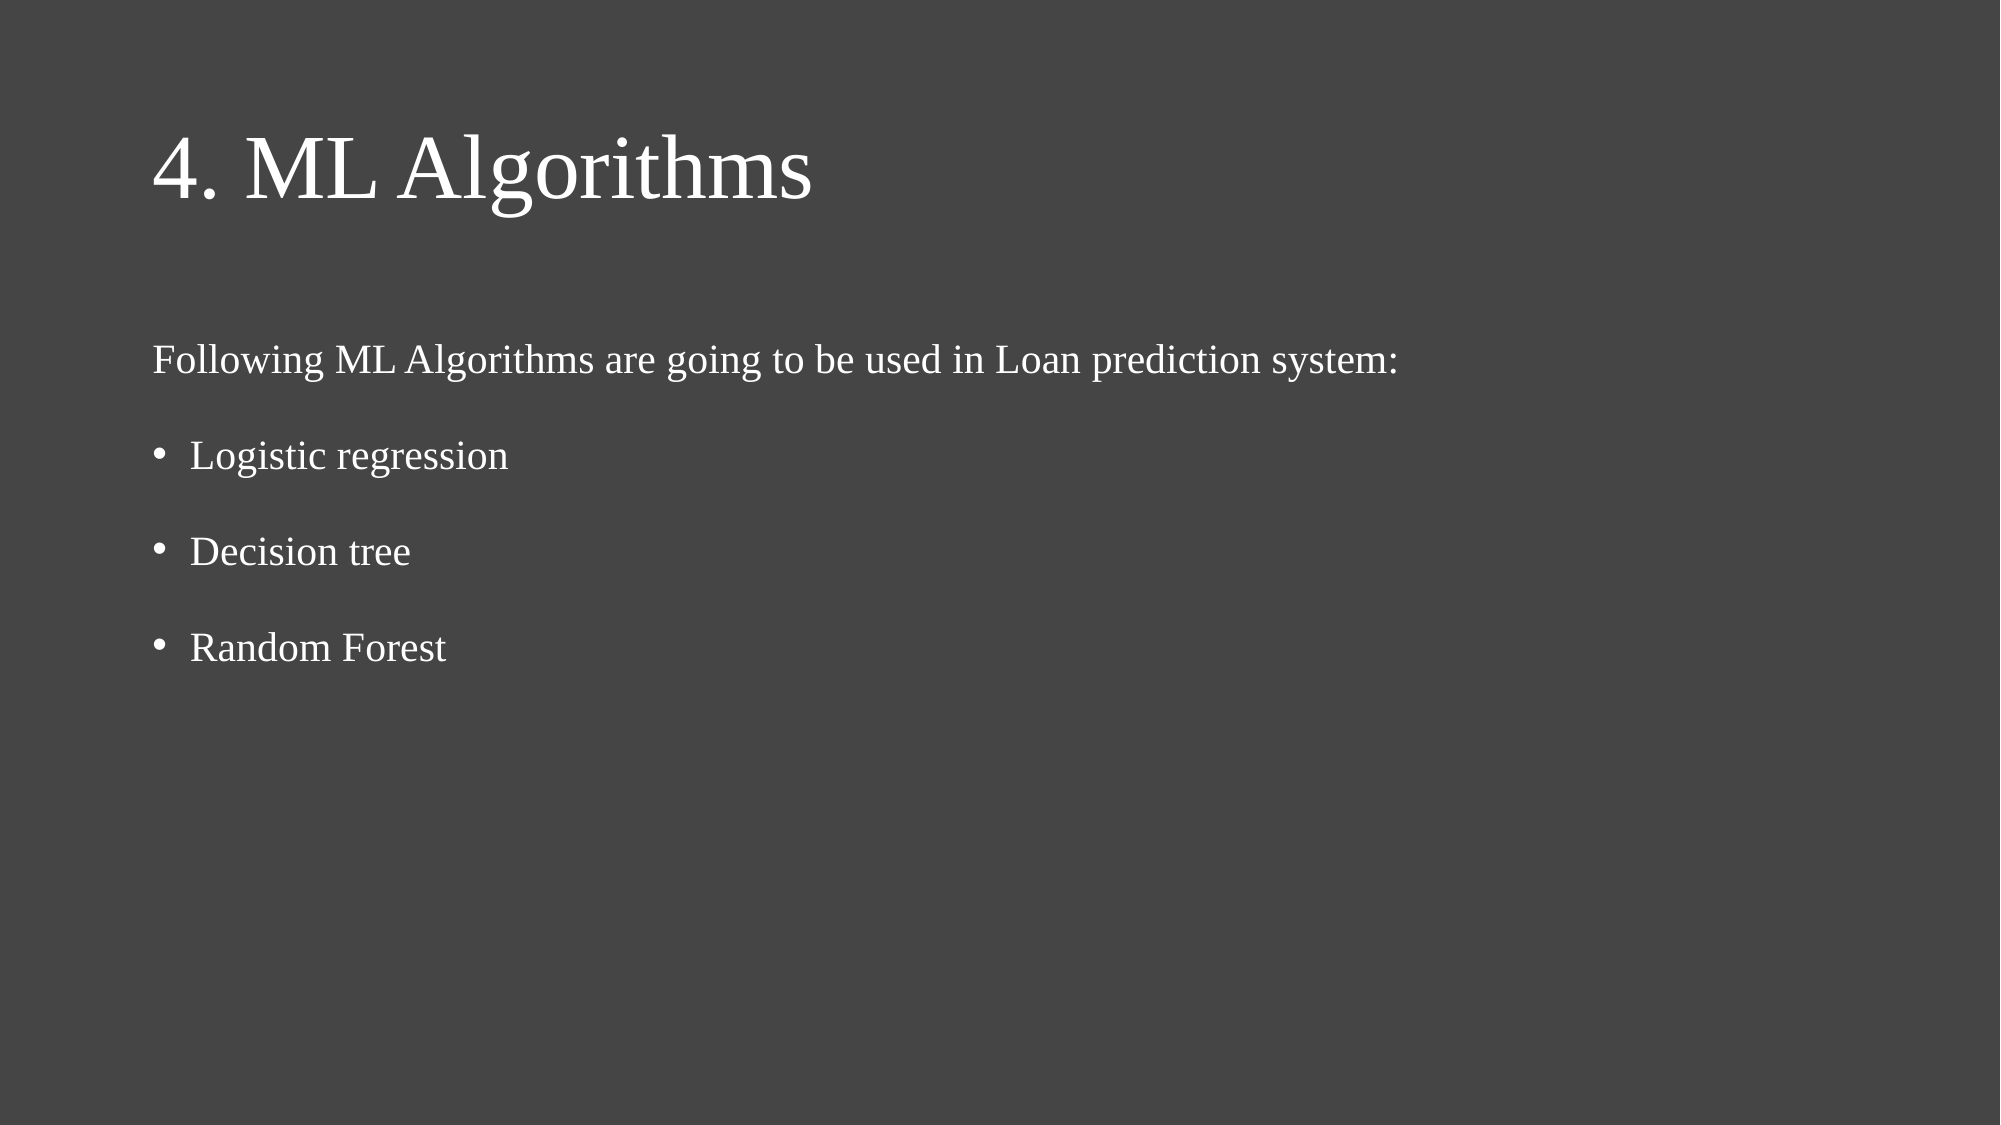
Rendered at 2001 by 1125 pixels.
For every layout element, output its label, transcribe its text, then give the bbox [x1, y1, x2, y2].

list Following ML Algorithms are going to be used in Loan prediction system: Logistic regression Decision tree Random Forest [137, 299, 1863, 1014]
title 4. ML Algorithms [137, 59, 1863, 278]
